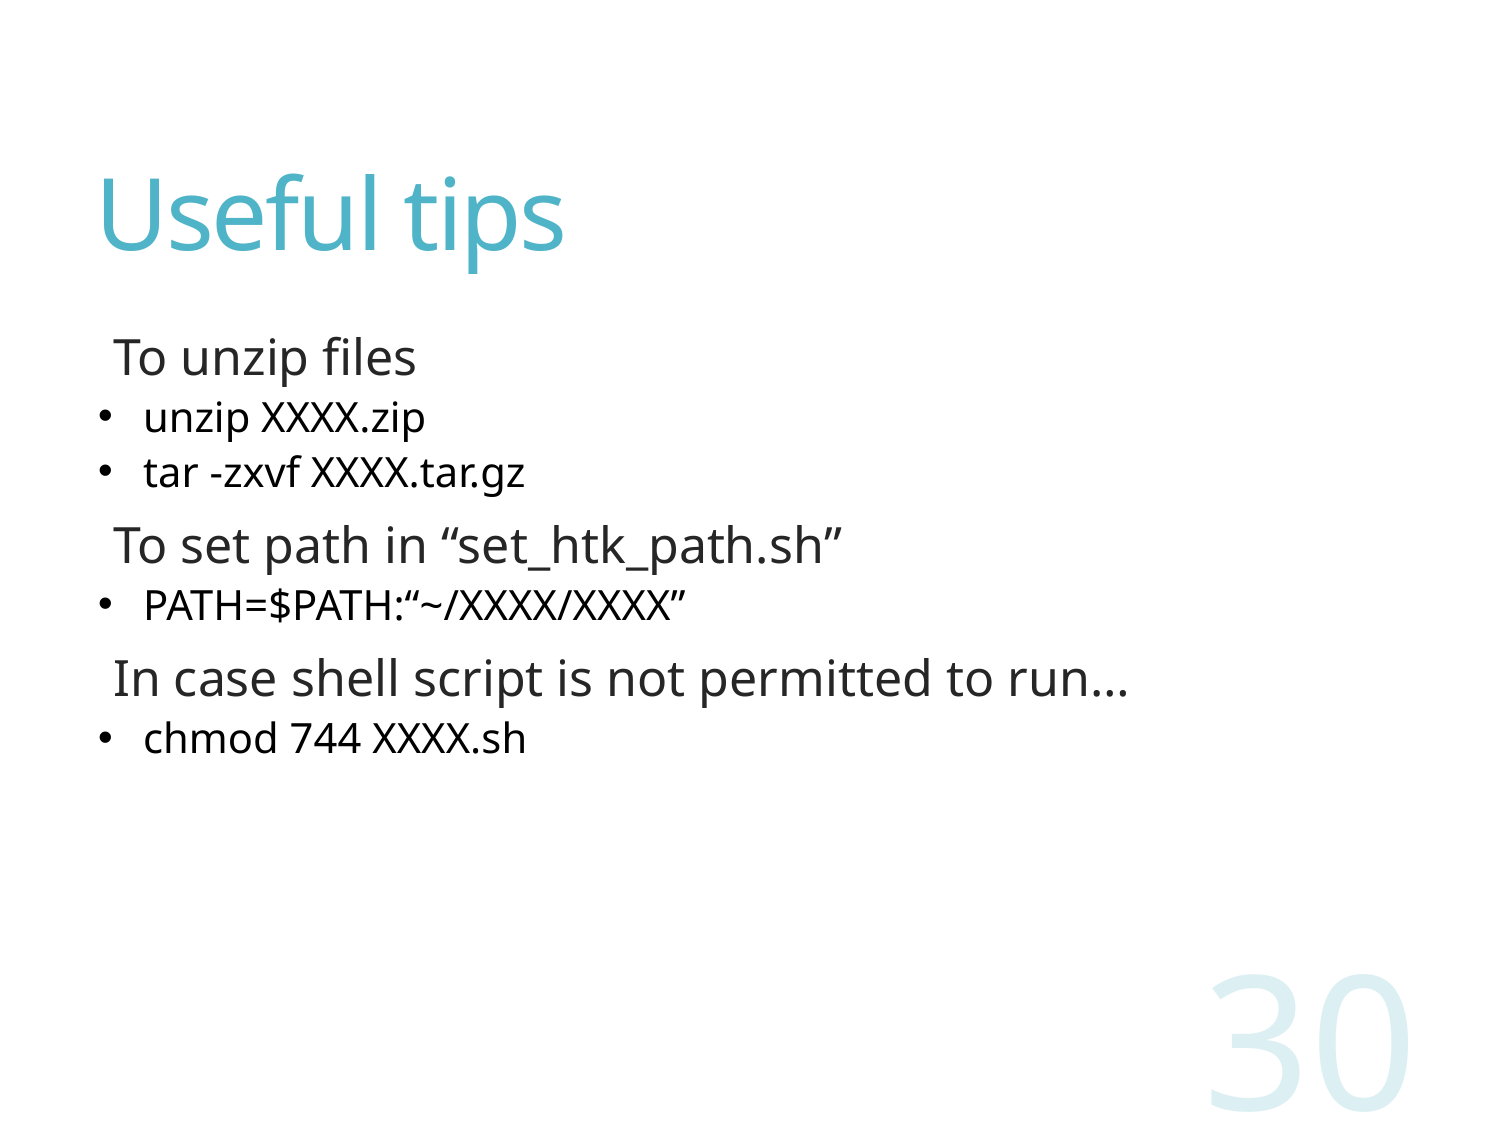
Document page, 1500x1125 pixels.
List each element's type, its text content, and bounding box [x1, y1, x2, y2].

list To unzip files unzip XXXX.zip tar -zxvf XXXX.tar.gz To set path in “set_htk_path.sh” PATH=$PATH:“~/XXXX/XXXX” In case shell script is not permitted to run… chmod 744 XXXX.sh [83, 326, 1407, 945]
slide_number 30 [1073, 956, 1433, 1125]
title Useful tips [80, 81, 1407, 354]
